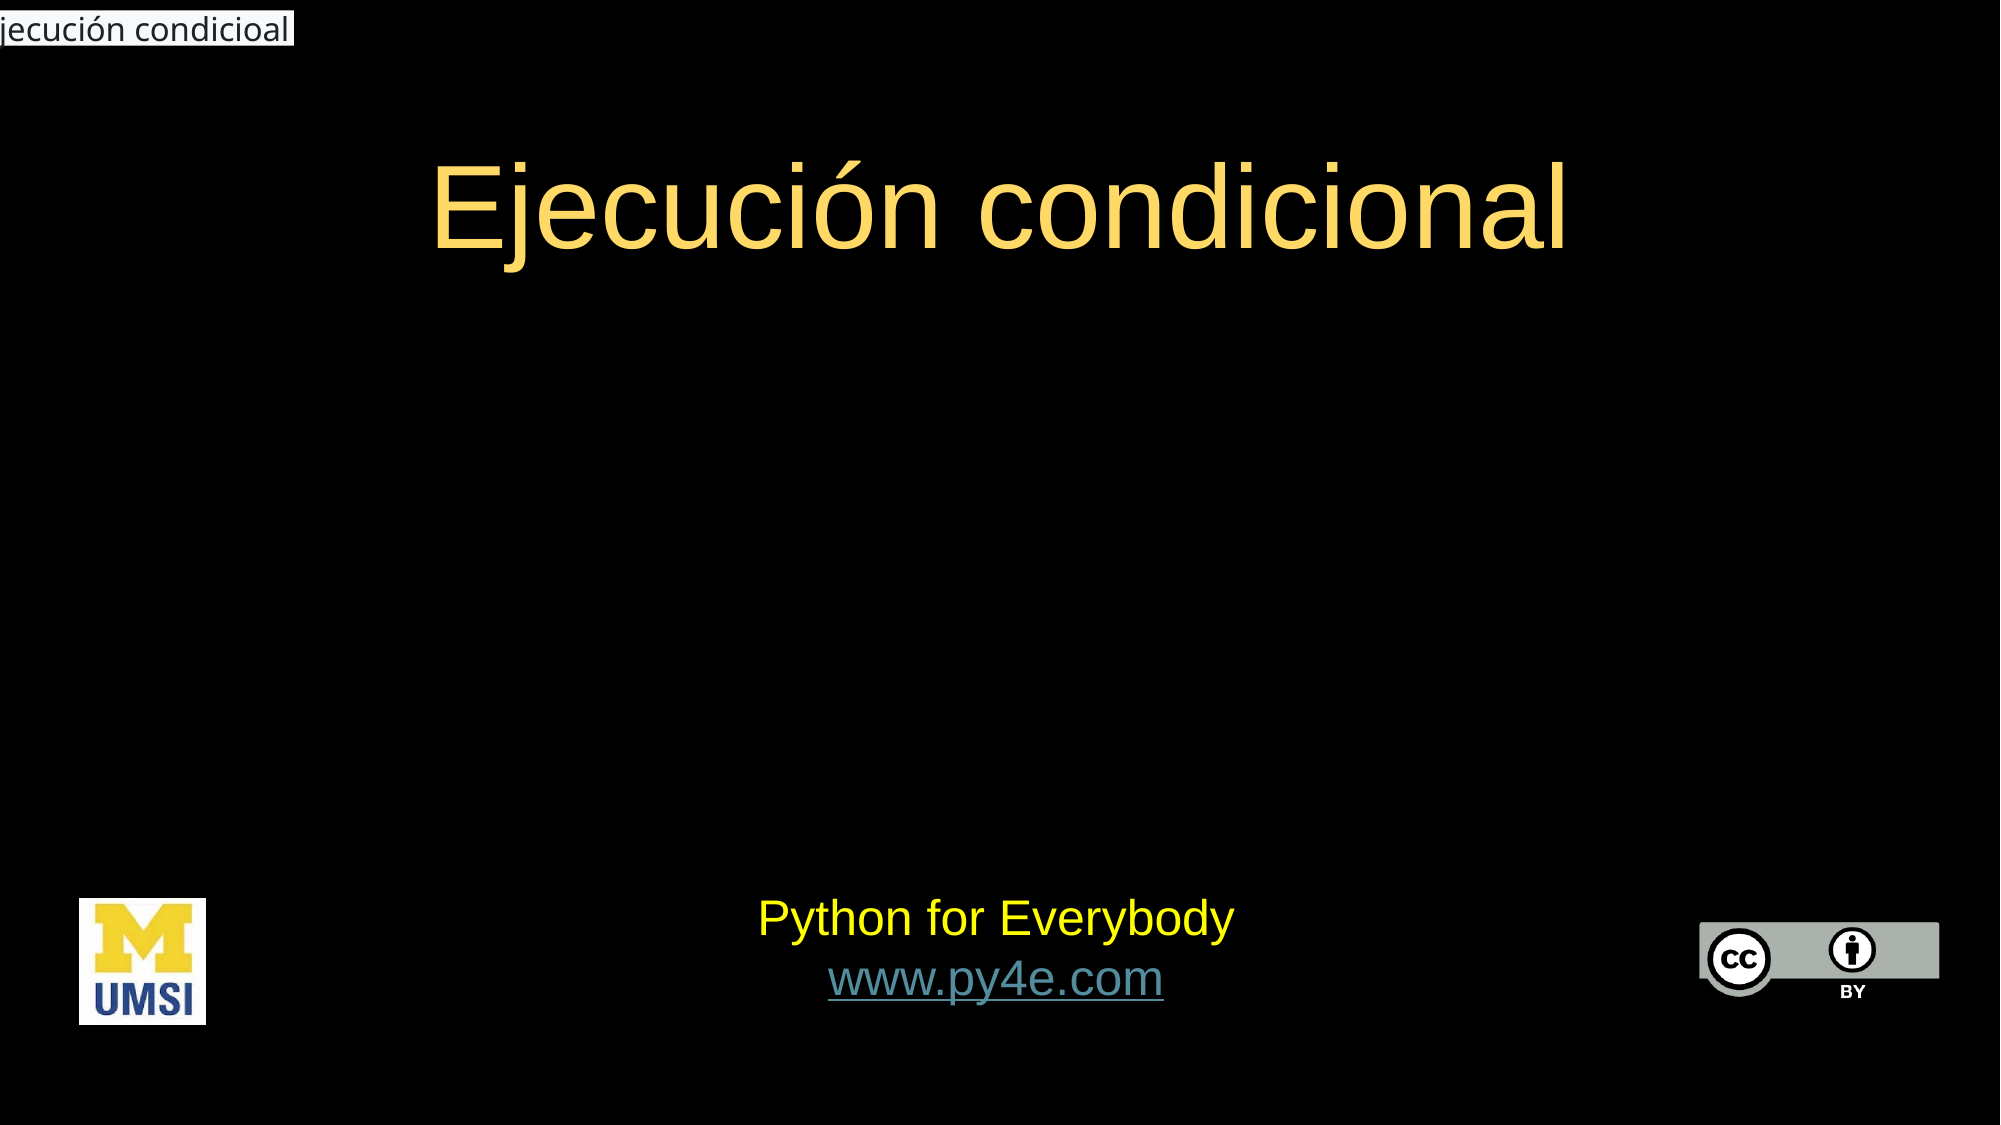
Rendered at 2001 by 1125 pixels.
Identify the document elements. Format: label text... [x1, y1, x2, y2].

text_box Ejecución condicioal [0, 10, 294, 46]
picture [1697, 920, 1941, 1004]
text_box Python for Everybody www.py4e.com [502, 883, 1491, 1009]
title Ejecución condicional [137, 59, 1863, 278]
picture [78, 898, 206, 1026]
